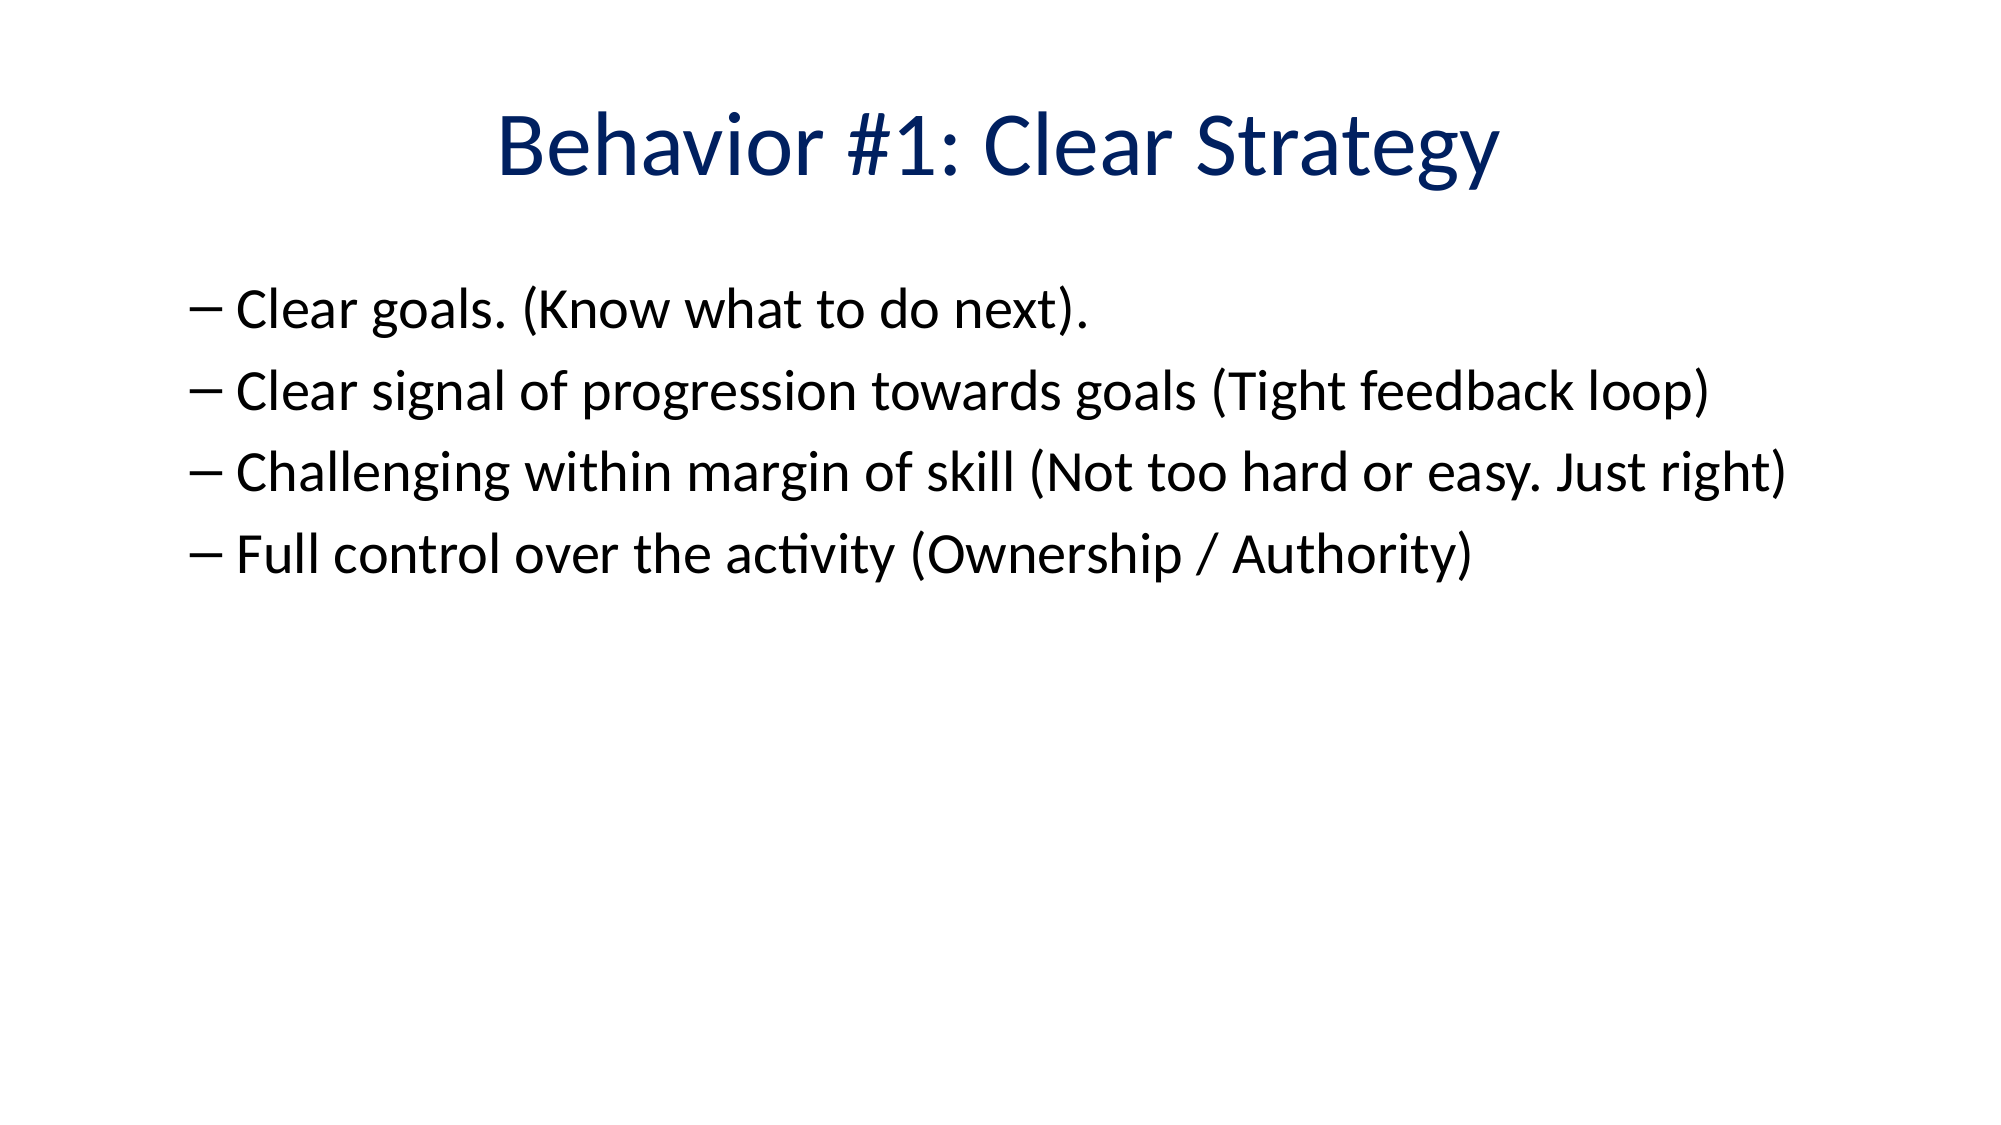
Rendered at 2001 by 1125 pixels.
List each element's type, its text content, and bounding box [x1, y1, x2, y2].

title Behavior #1: Clear Strategy [99, 45, 1900, 233]
list Clear goals. (Know what to do next). Clear signal of progression towards goals (Tight feedback loop) Challenging within margin of skill (Not too hard or easy. Just right) Full control over the activity (Ownership / Authority) [99, 262, 1900, 1005]
